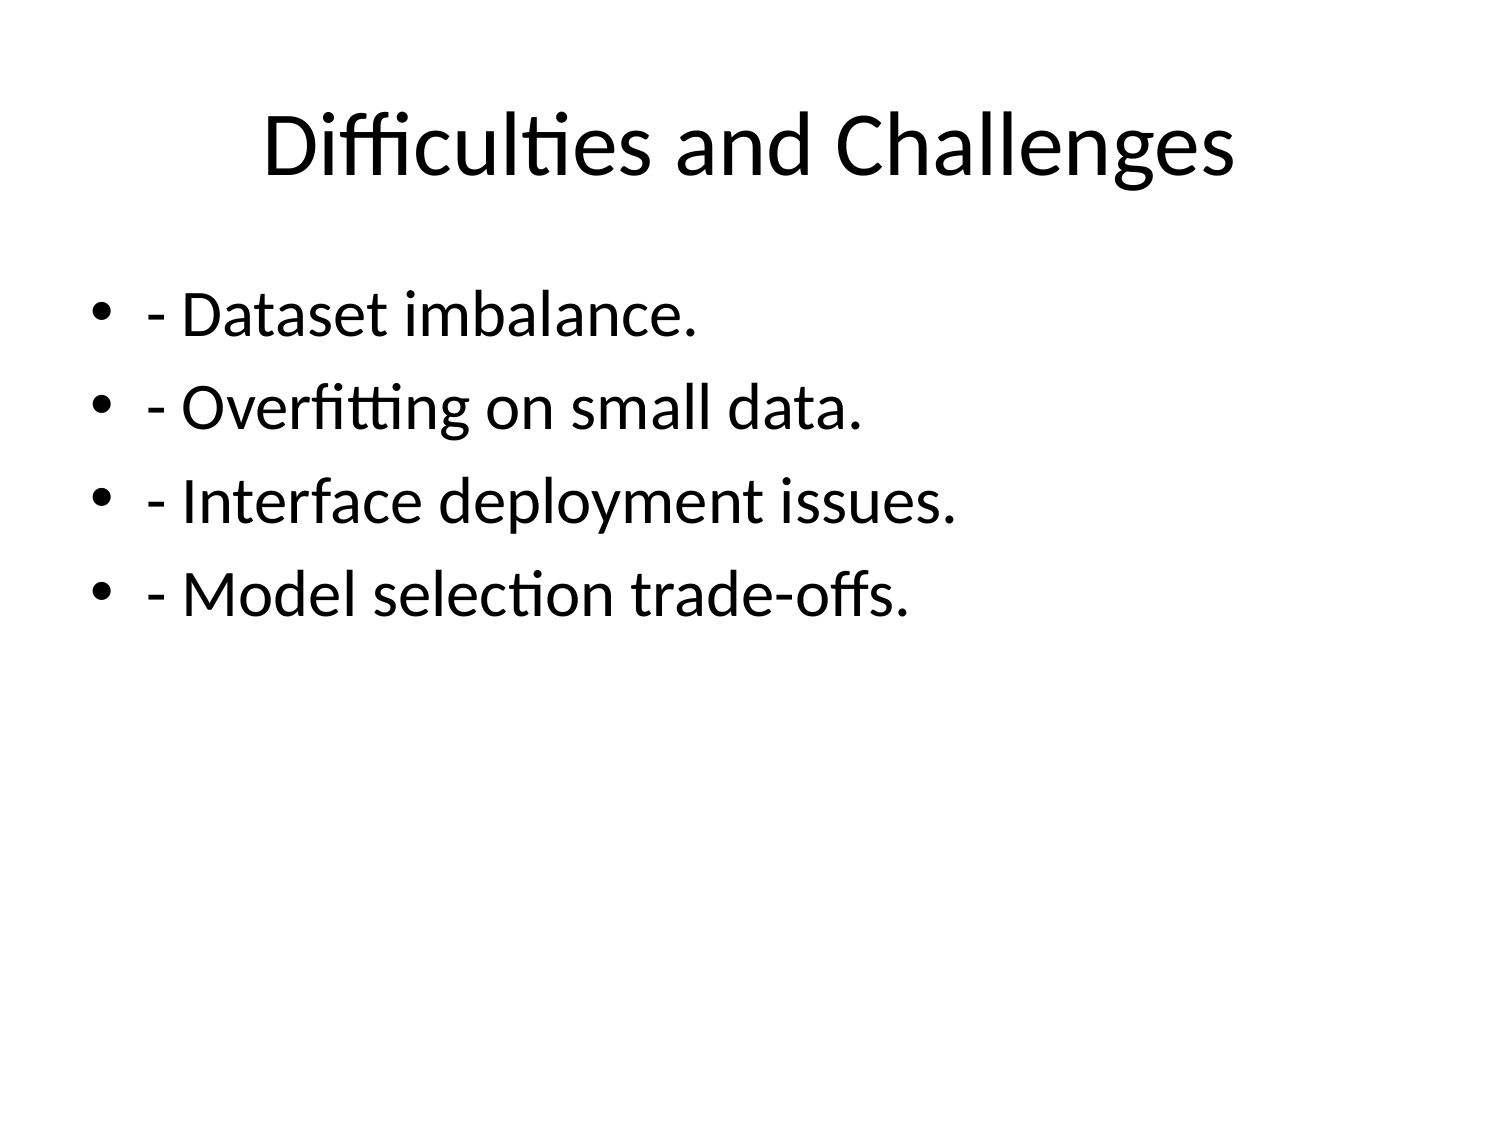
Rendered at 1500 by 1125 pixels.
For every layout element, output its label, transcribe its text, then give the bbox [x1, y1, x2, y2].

title Difficulties and Challenges [75, 45, 1425, 233]
list - Dataset imbalance. - Overfitting on small data. - Interface deployment issues. - Model selection trade-offs. [75, 262, 1425, 1005]
